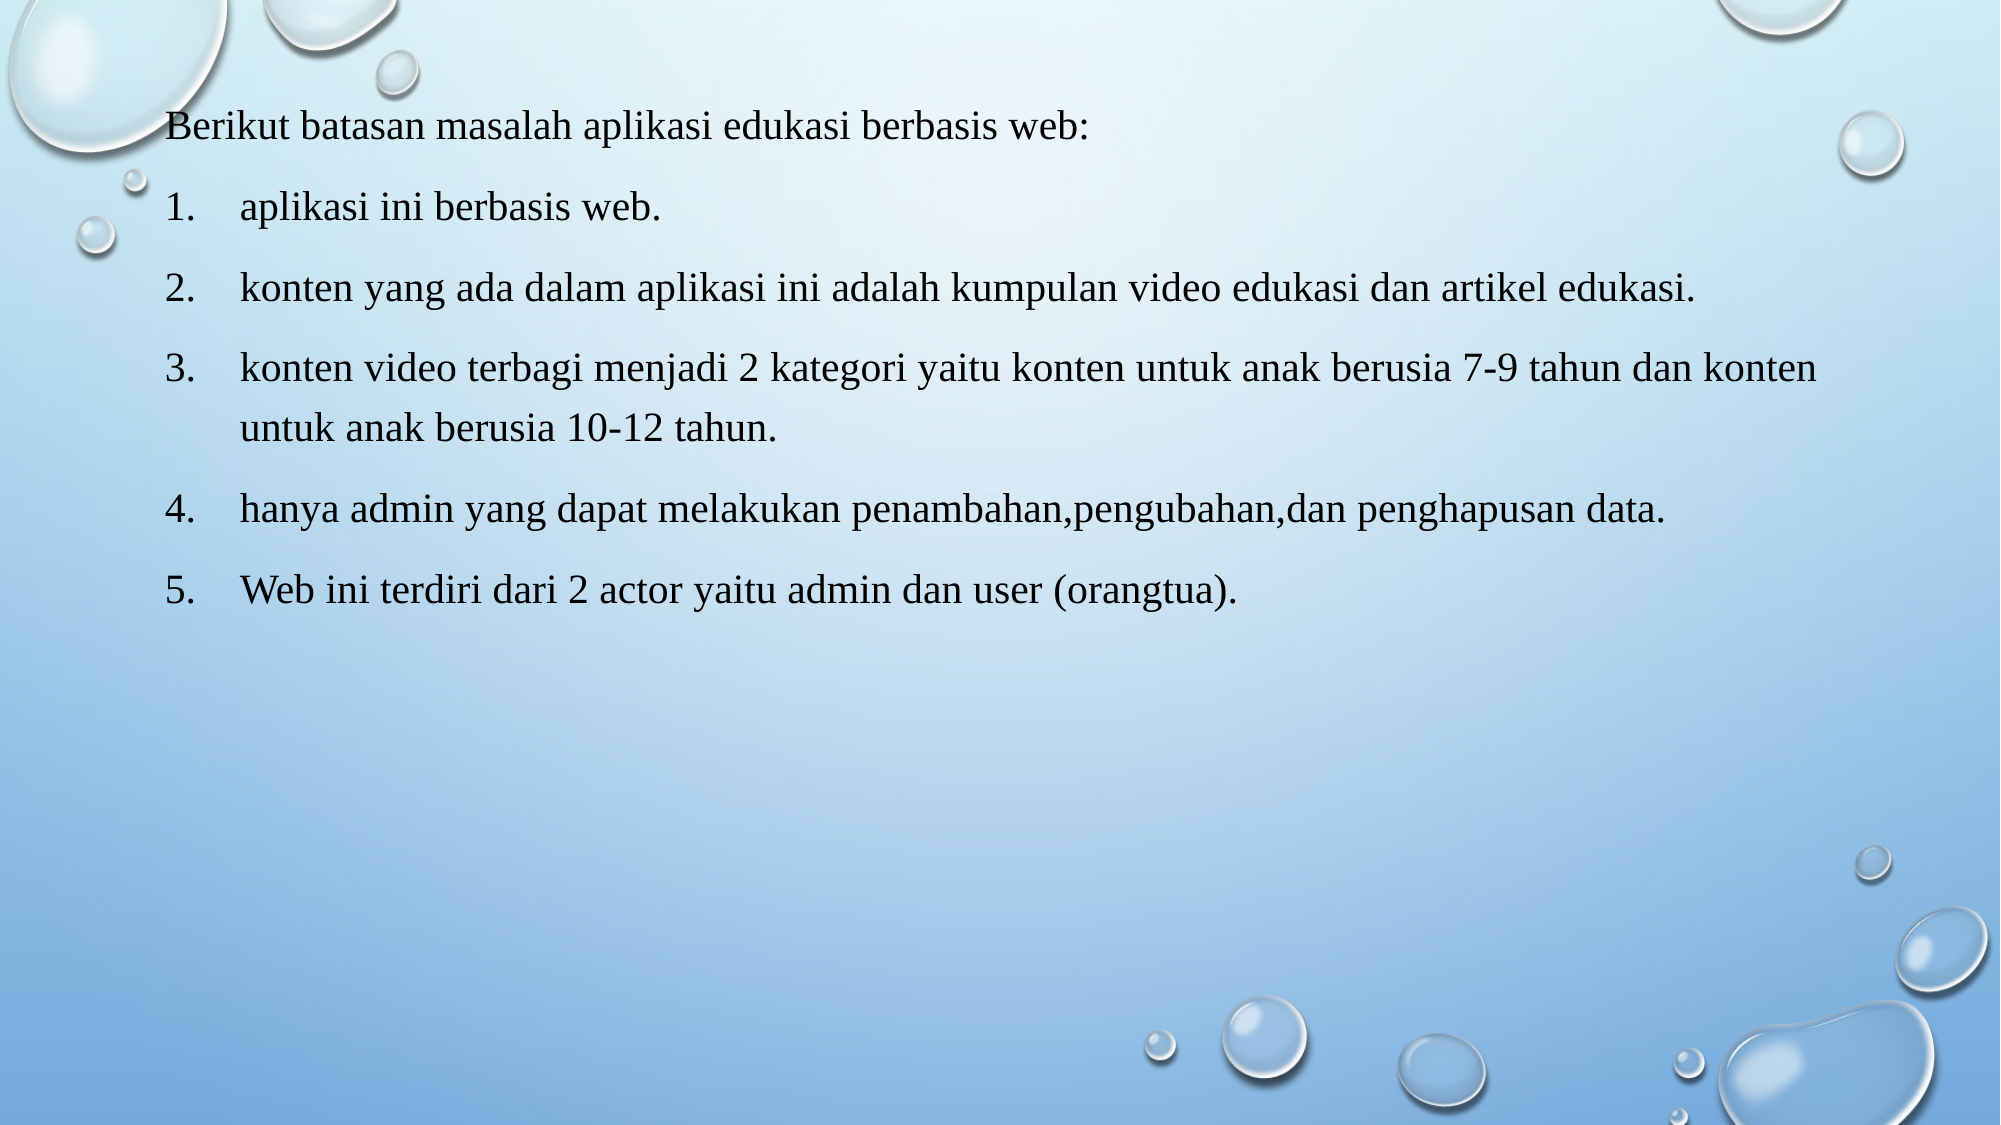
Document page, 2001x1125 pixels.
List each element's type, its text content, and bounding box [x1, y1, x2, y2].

picture [0, 0, 2000, 1125]
list Berikut batasan masalah aplikasi edukasi berbasis web: aplikasi ini berbasis web. konten yang ada dalam aplikasi ini adalah kumpulan video edukasi dan artikel edukasi. konten video terbagi menjadi 2 kategori yaitu konten untuk anak berusia 7-9 tahun dan konten untuk anak berusia 10-12 tahun. hanya admin yang dapat melakukan penambahan,pengubahan,dan penghapusan data. Web ini terdiri dari 2 actor yaitu admin dan user (orangtua). [149, 80, 1850, 950]
